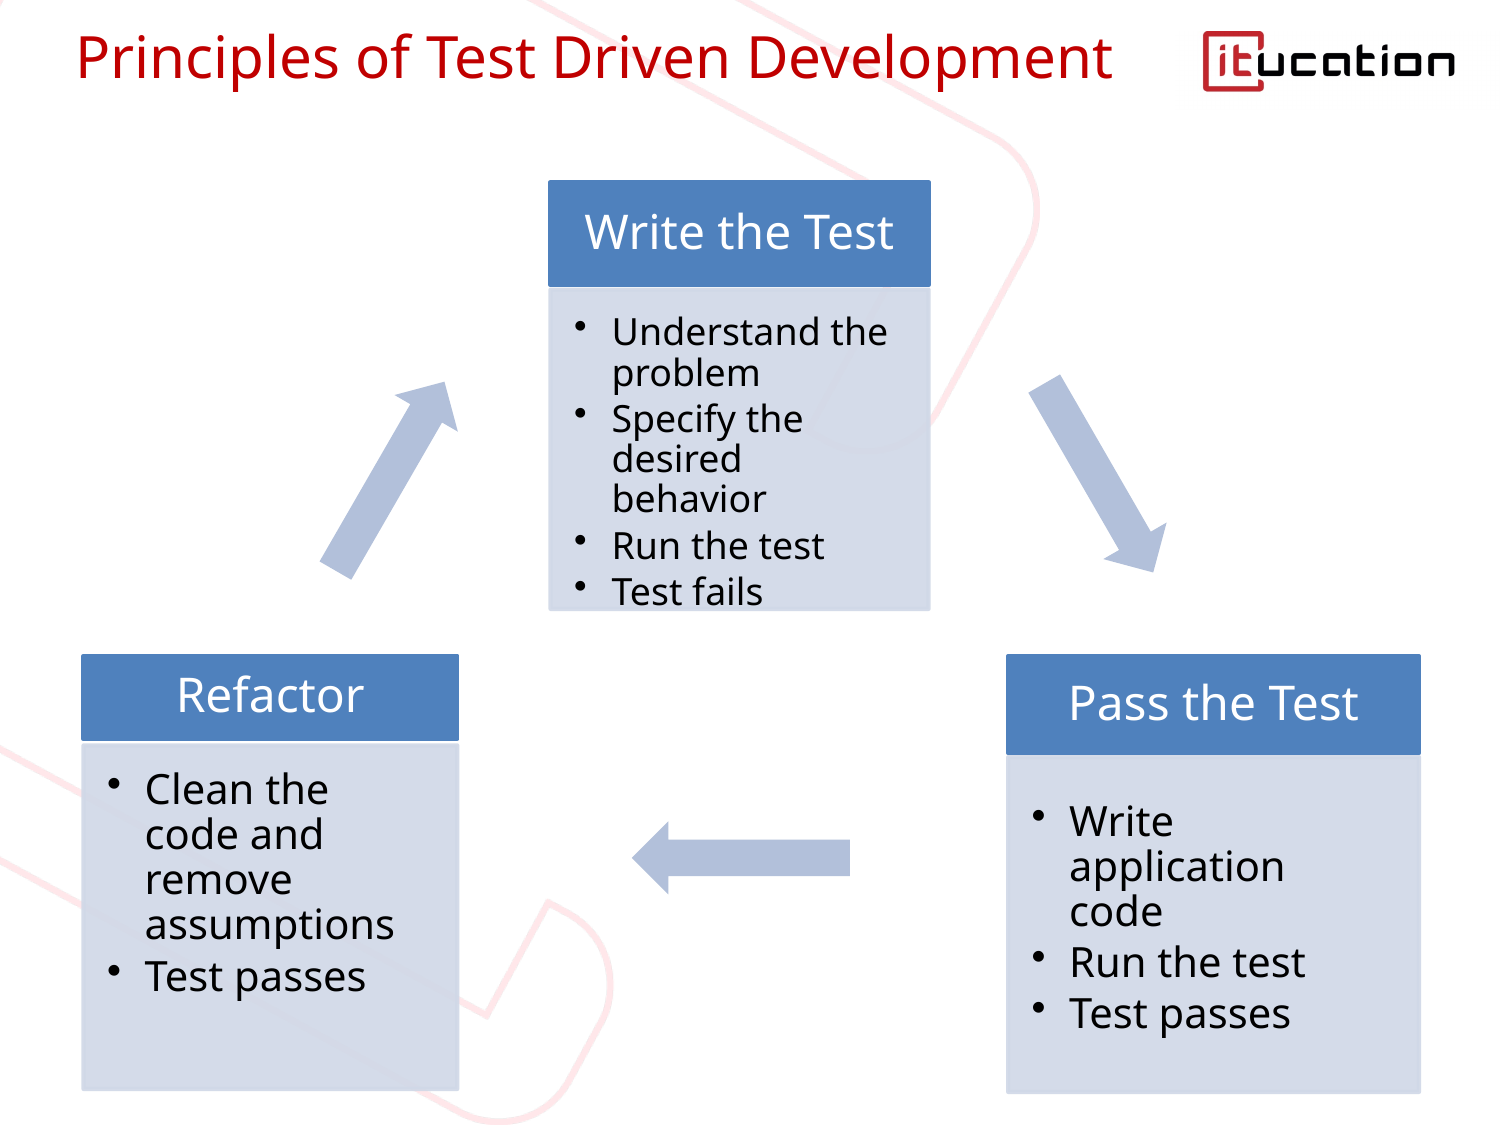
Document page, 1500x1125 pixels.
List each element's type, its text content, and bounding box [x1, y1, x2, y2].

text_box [1061, 368, 1136, 588]
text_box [1007, 656, 1420, 754]
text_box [83, 655, 458, 740]
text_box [83, 745, 458, 1090]
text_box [550, 289, 929, 610]
title Principles of Test Driven Development [75, 0, 1186, 122]
picture [1186, 31, 1500, 110]
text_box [631, 821, 851, 895]
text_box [1007, 756, 1420, 1112]
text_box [550, 181, 929, 286]
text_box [353, 366, 427, 586]
